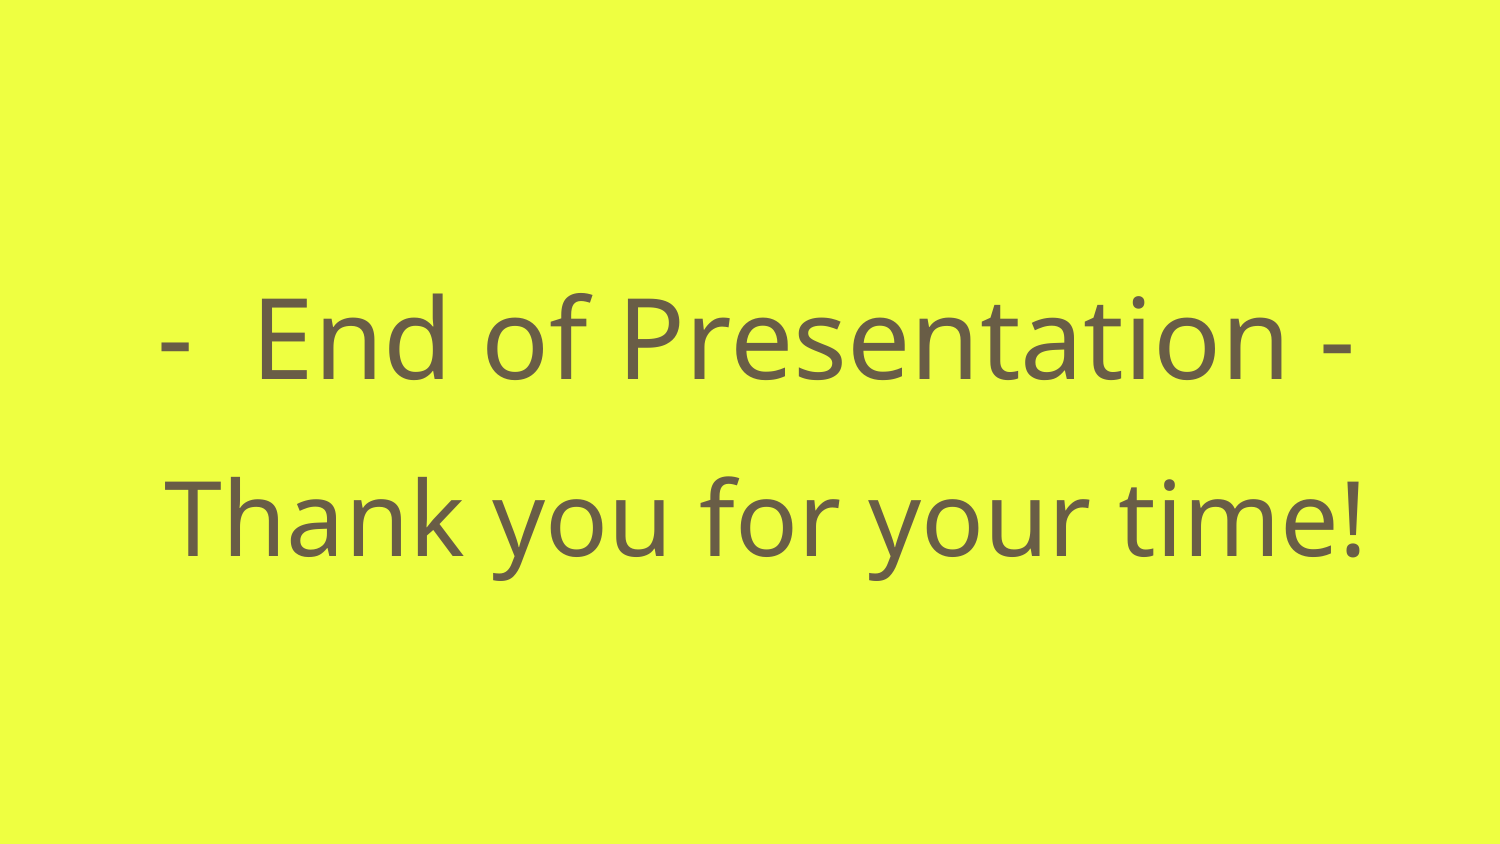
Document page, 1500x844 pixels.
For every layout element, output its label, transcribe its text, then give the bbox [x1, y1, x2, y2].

title End of Presentation - Thank you for your time! [80, 86, 1453, 758]
